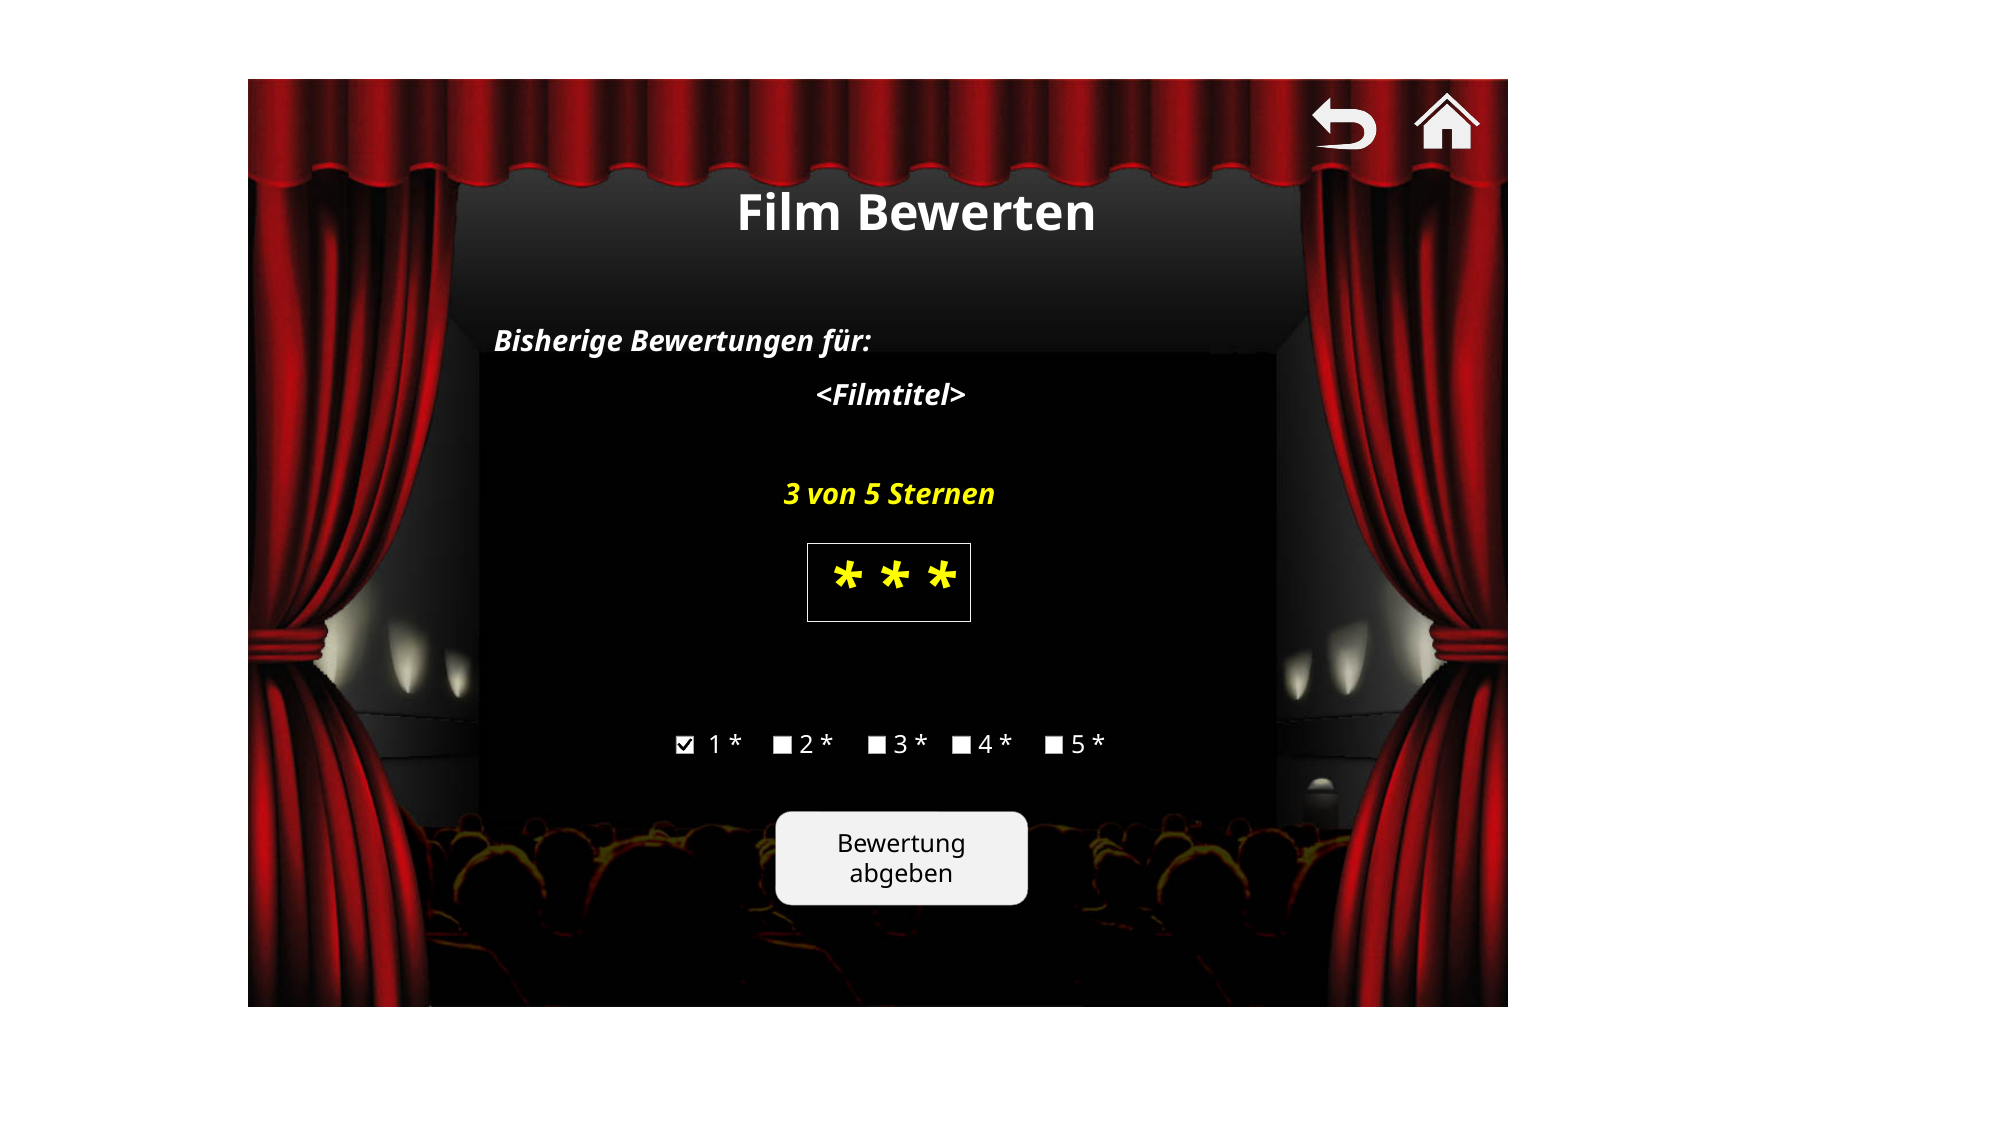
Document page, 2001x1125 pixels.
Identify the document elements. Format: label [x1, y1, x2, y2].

text_box [669, 725, 749, 764]
text_box [773, 725, 847, 764]
text_box [1045, 725, 1119, 764]
text_box [952, 725, 1026, 764]
picture [248, 79, 1508, 1007]
text_box [868, 725, 941, 764]
